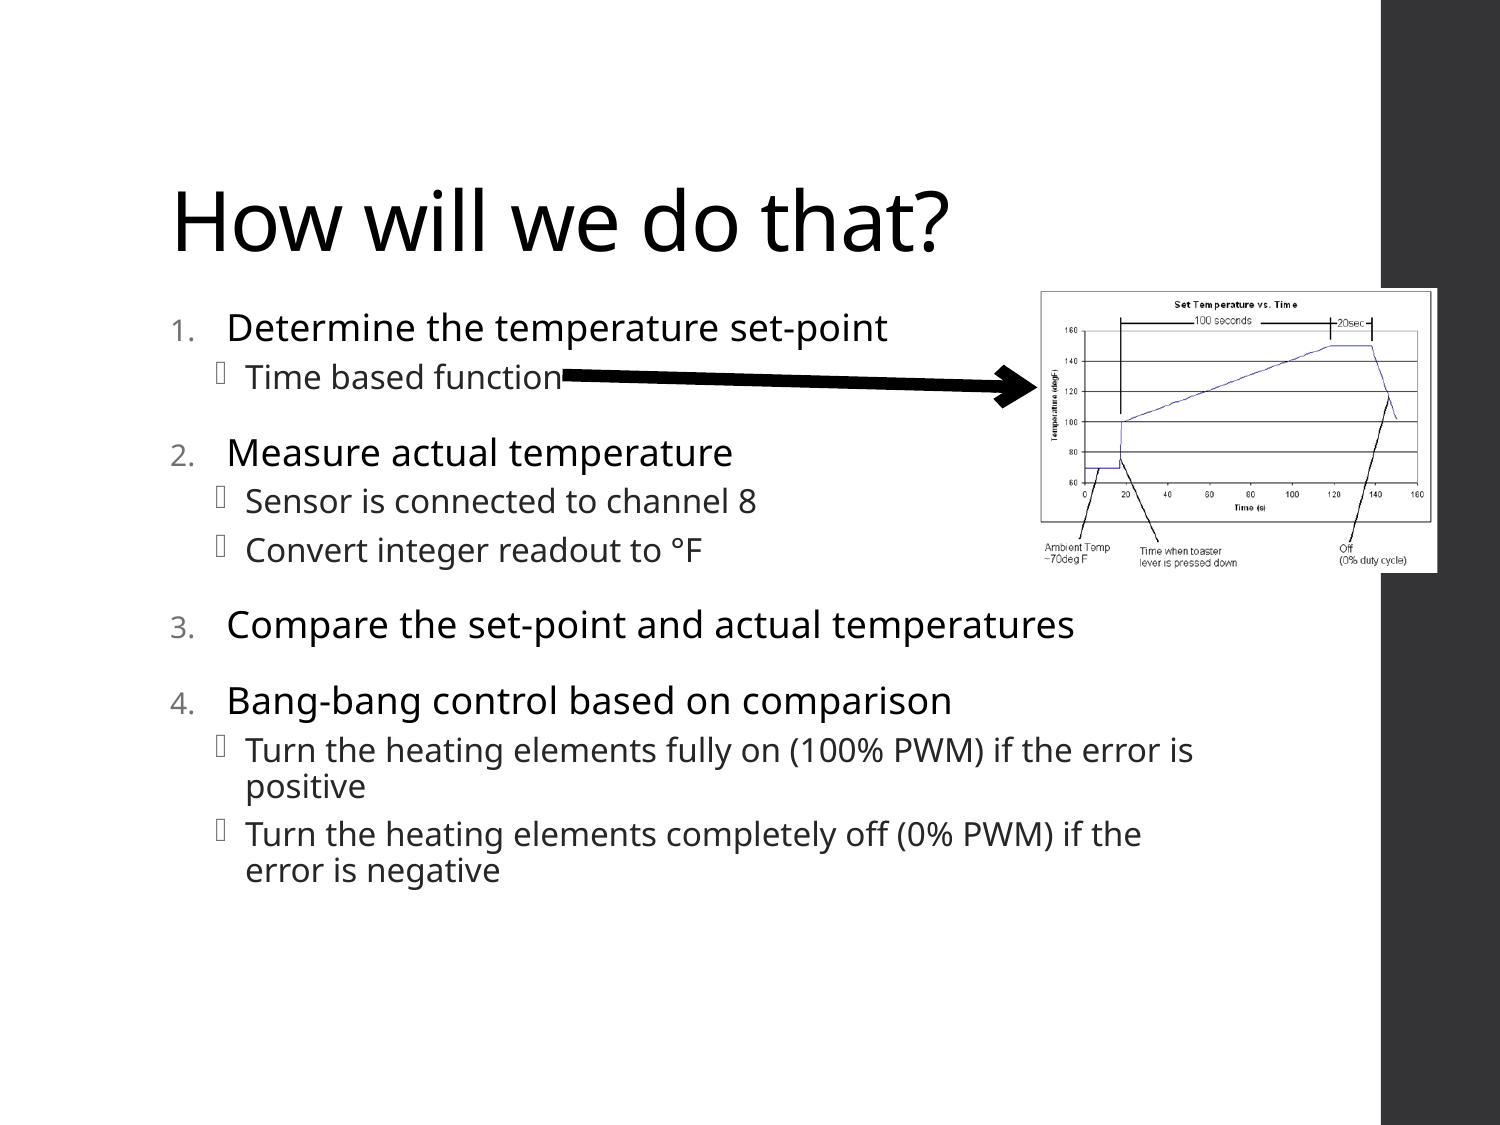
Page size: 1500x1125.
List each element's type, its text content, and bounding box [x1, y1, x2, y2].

list Determine the temperature set-point Time based function Measure actual temperature Sensor is connected to channel 8 Convert integer readout to °F Compare the set-point and actual temperatures Bang-bang control based on comparison Turn the heating elements fully on (100% PWM) if the error is positive Turn the heating elements completely off (0% PWM) if the error is negative [155, 299, 1213, 1014]
title How will we do that? [155, 60, 1348, 278]
picture [1037, 287, 1438, 574]
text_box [562, 374, 1038, 388]
